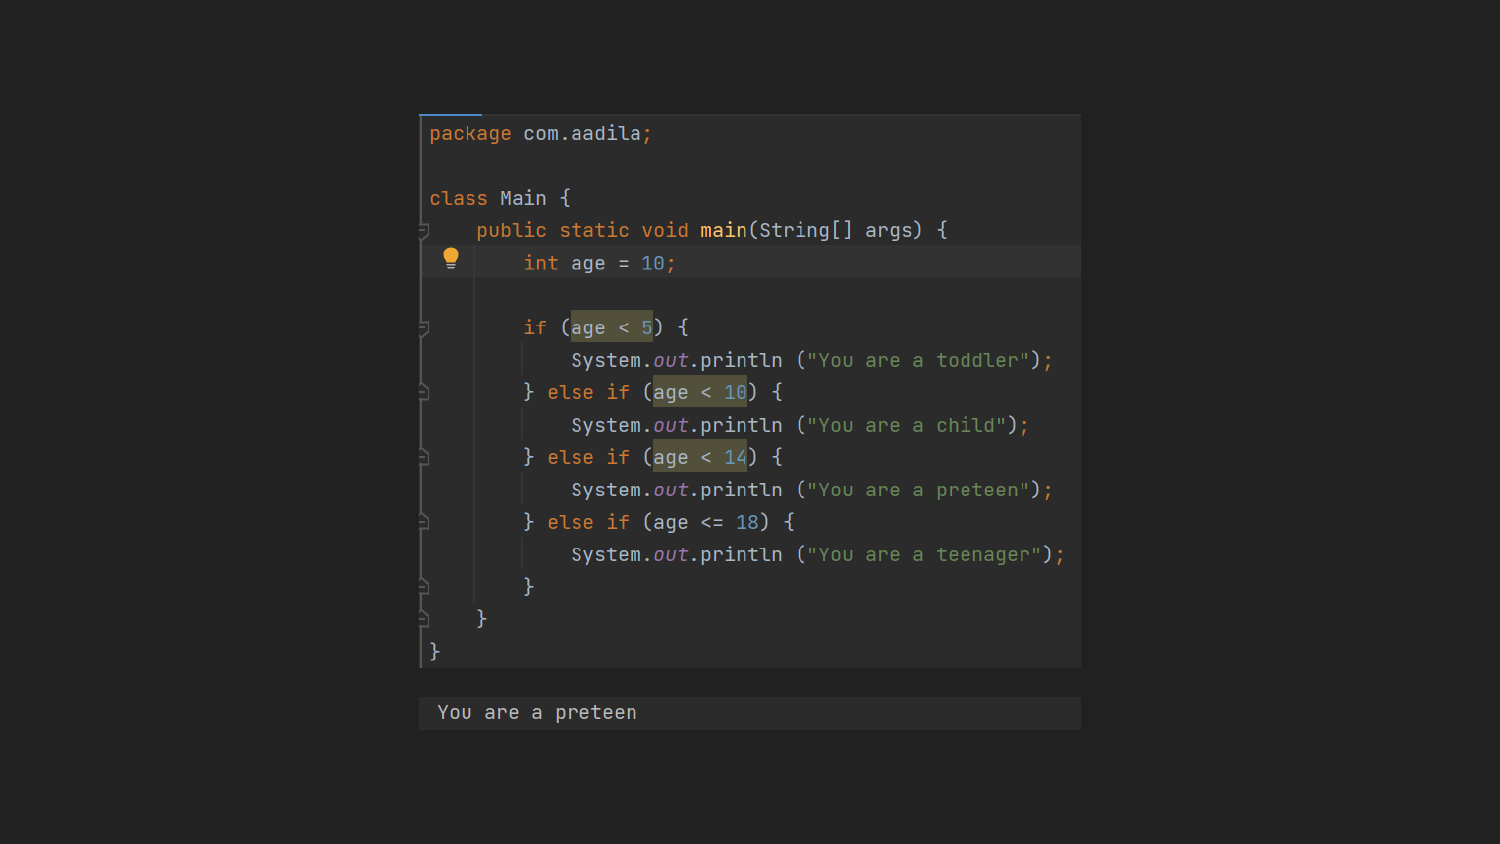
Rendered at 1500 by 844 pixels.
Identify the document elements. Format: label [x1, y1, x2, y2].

picture [418, 114, 1082, 668]
picture [418, 697, 1082, 730]
